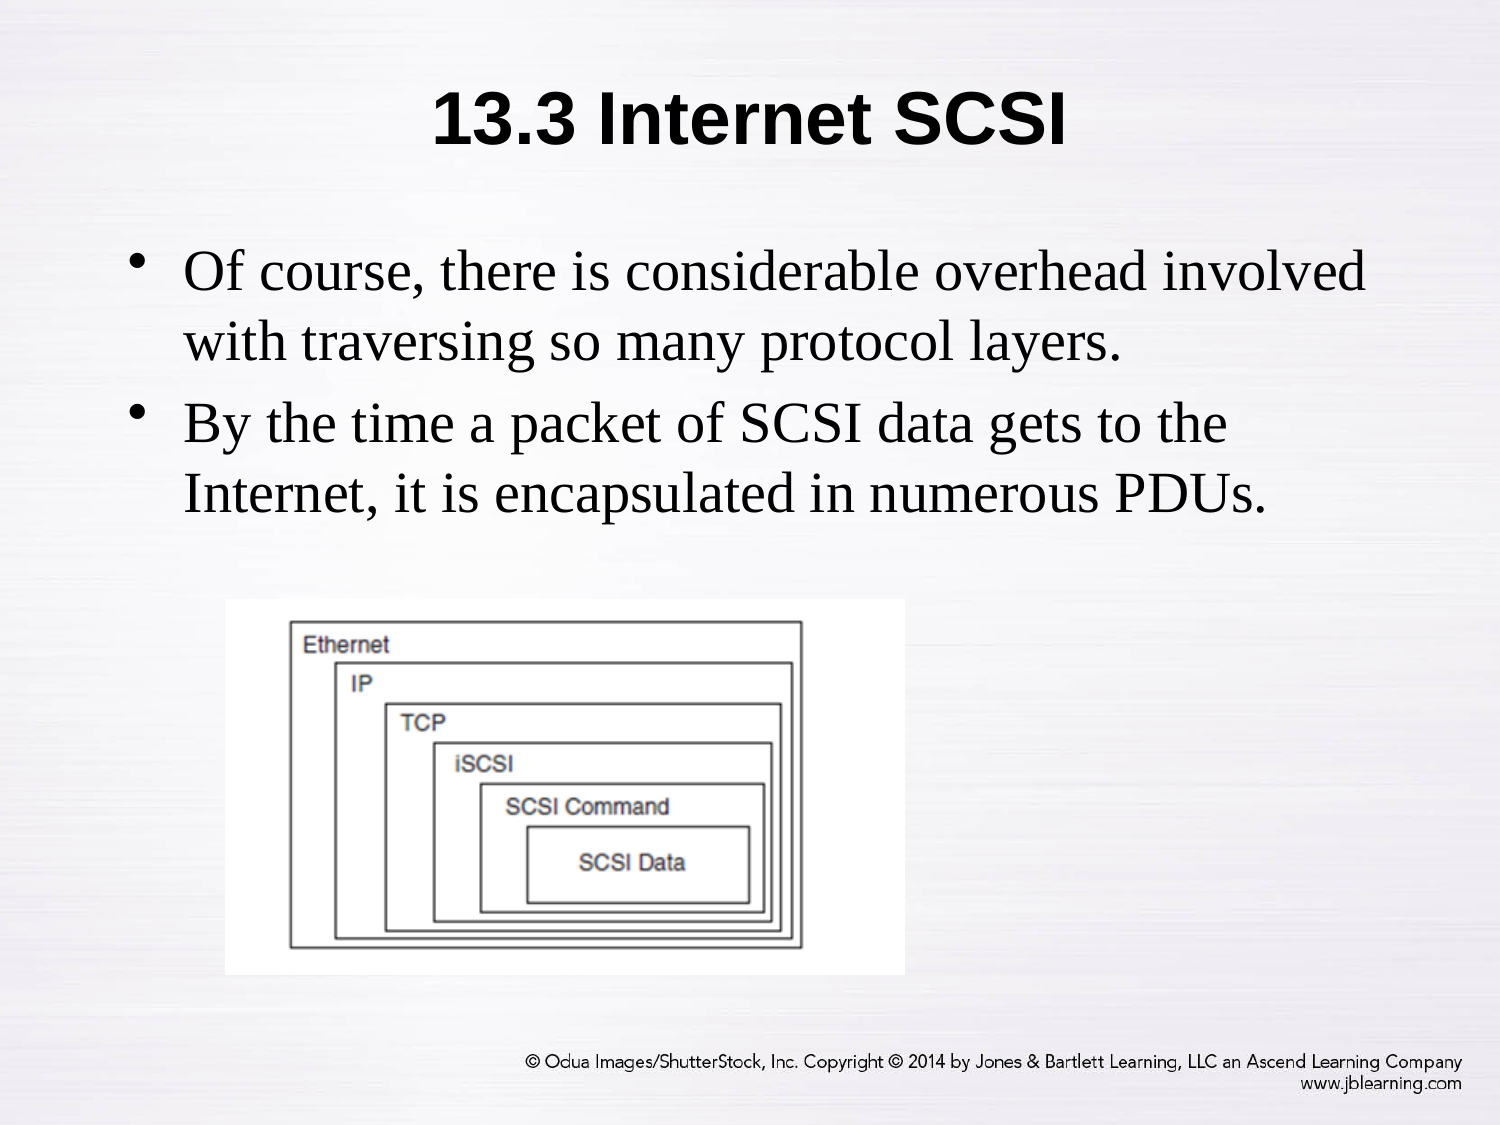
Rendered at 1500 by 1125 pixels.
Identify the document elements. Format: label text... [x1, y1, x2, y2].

list Of course, there is considerable overhead involved with traversing so many protocol layers. By the time a packet of SCSI data gets to the Internet, it is encapsulated in numerous PDUs. [112, 224, 1388, 1003]
title 13.3 Internet SCSI [112, 45, 1388, 196]
picture [0, 0, 1500, 1125]
